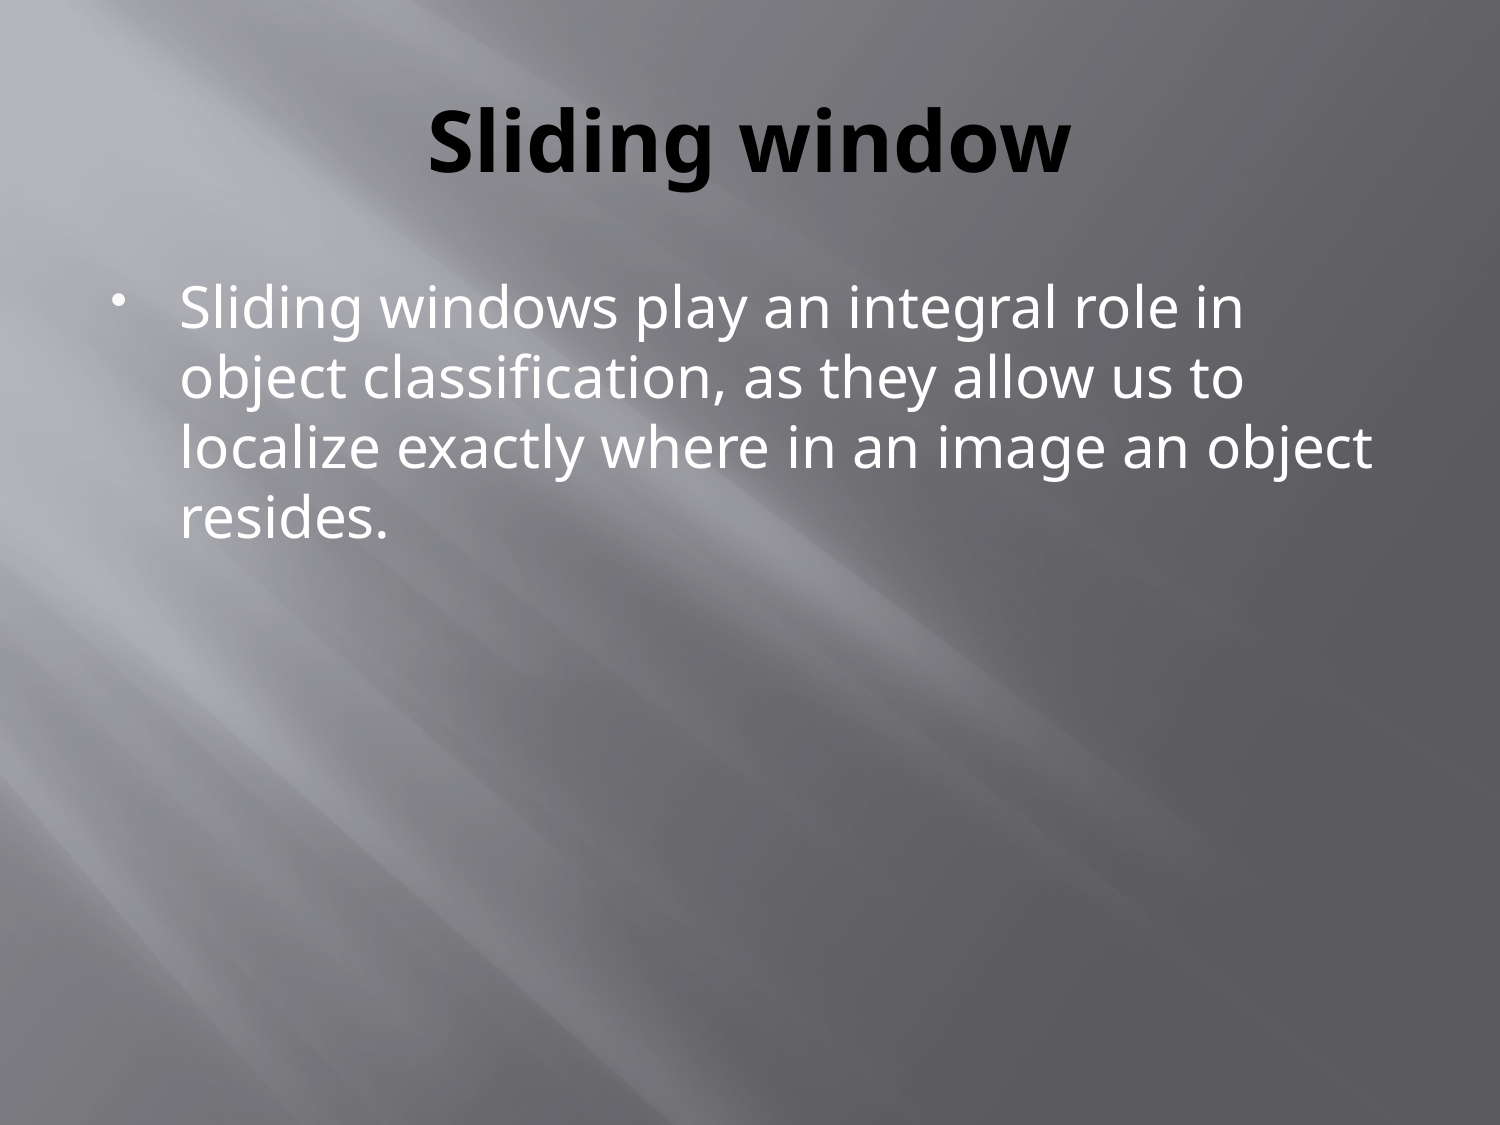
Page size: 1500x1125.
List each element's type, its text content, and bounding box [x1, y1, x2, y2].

list Sliding windows play an integral role in object classification, as they allow us to localize exactly where in an image an object resides. [75, 262, 1425, 1035]
title Sliding window [75, 45, 1425, 233]
